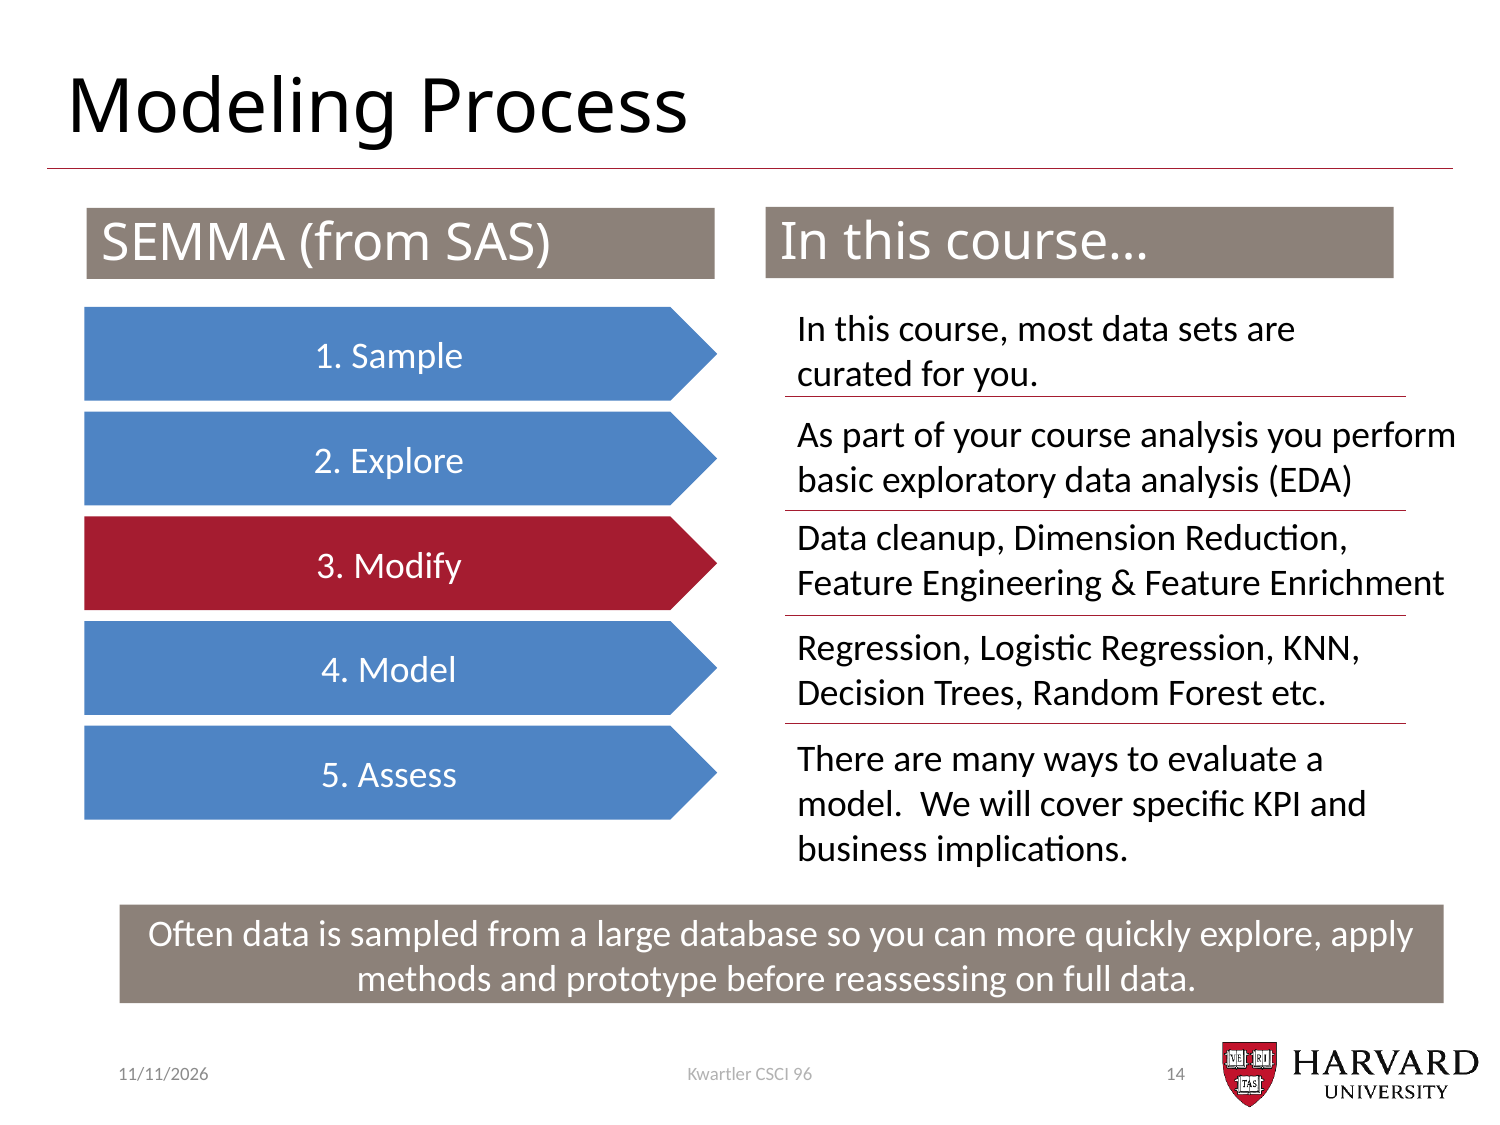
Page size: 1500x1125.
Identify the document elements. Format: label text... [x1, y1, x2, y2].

text_box There are many ways to evaluate a model. We will cover specific KPI and business implications. [782, 726, 1409, 877]
text_box 1. Sample [83, 305, 719, 402]
text_box Data cleanup, Dimension Reduction, Feature Engineering & Feature Enrichment [782, 507, 1465, 611]
text_box Often data is sampled from a large database so you can more quickly explore, apply methods and prototype before reassessing on full data. [118, 904, 1445, 1004]
text_box 3. Modify [83, 515, 719, 612]
text_box 5. Assess [83, 724, 719, 821]
picture [1200, 1024, 1500, 1125]
title Modeling Process [51, 59, 1449, 157]
text_box In this course, most data sets are curated for you. [782, 296, 1409, 402]
slide_number 14 [1059, 1042, 1200, 1103]
text_box In this course… [765, 206, 1394, 279]
text_box 4. Model [83, 619, 719, 716]
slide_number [103, 1042, 441, 1103]
footer Kwartler CSCI 96 [496, 1042, 1004, 1103]
list SEMMA (from SAS) [86, 207, 715, 279]
text_box As part of your course analysis you perform basic exploratory data analysis (EDA) [782, 402, 1500, 507]
text_box 2. Explore [83, 410, 719, 507]
text_box Regression, Logistic Regression, KNN, Decision Trees, Random Forest etc. [782, 615, 1409, 721]
